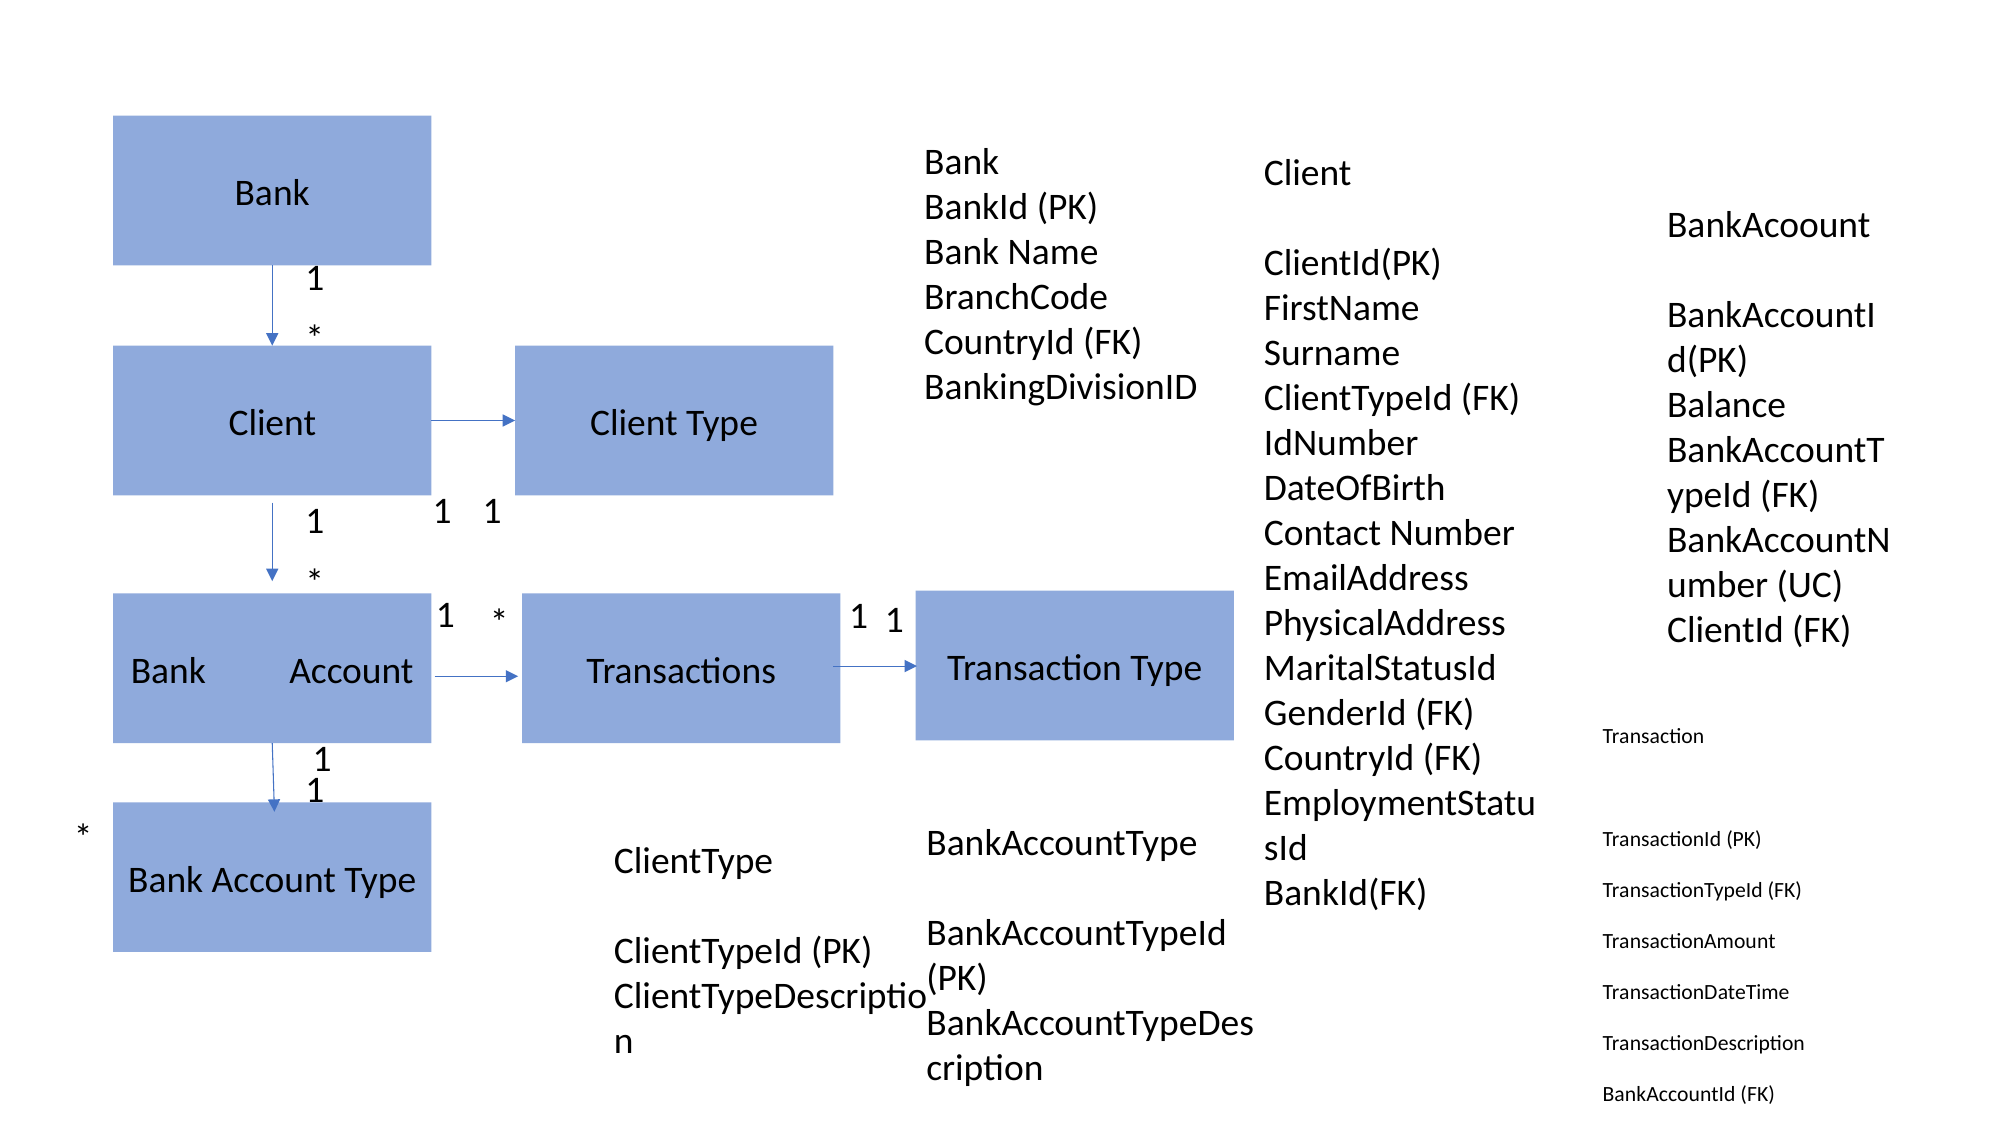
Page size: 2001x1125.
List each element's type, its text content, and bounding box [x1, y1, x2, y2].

text_box BankAcoount BankAccountId(PK) Balance BankAccountTypeId (FK) BankAccountNumber (UC) ClientId (FK) [1652, 192, 1909, 658]
text_box ClientType ClientTypeId (PK) ClientTypeDescription [599, 828, 911, 1114]
text_box * [290, 306, 338, 367]
text_box Transaction TransactionId (PK) TransactionTypeId (FK) TransactionAmount TransactionDateTime TransactionDescription BankAccountId (FK) [1587, 689, 1956, 1125]
text_box BankAccountType BankAccountTypeId (PK) BankAccountTypeDescription [911, 810, 1274, 1125]
text_box Client [113, 345, 432, 496]
text_box 1 [468, 478, 515, 538]
text_box Client ClientId(PK) FirstName Surname ClientTypeId (FK) IdNumber DateOfBirth Contact Number EmailAddress PhysicalAddress MaritalStatusId GenderId (FK) CountryId (FK) EmploymentStatusId BankId(FK) [1249, 140, 1559, 1055]
text_box 1 [290, 489, 338, 549]
text_box Transactions [522, 593, 841, 744]
text_box 1 [834, 583, 882, 644]
text_box * [58, 805, 106, 866]
text_box Bank Account [113, 593, 432, 744]
text_box 1 [417, 478, 465, 538]
text_box Transaction Type [915, 590, 1234, 741]
text_box * [290, 550, 338, 611]
text_box Bank Account Type [113, 802, 432, 952]
text_box 1 [421, 582, 468, 643]
text_box 1 [297, 726, 345, 787]
text_box * [475, 590, 523, 651]
text_box Bank [113, 115, 432, 266]
text_box Client Type [515, 345, 834, 496]
text_box 1 [869, 587, 917, 648]
text_box Bank BankId (PK) Bank Name BranchCode CountryId (FK) BankingDivisionID [909, 129, 1240, 460]
text_box 1 [290, 245, 338, 306]
text_box 1 [290, 758, 338, 818]
